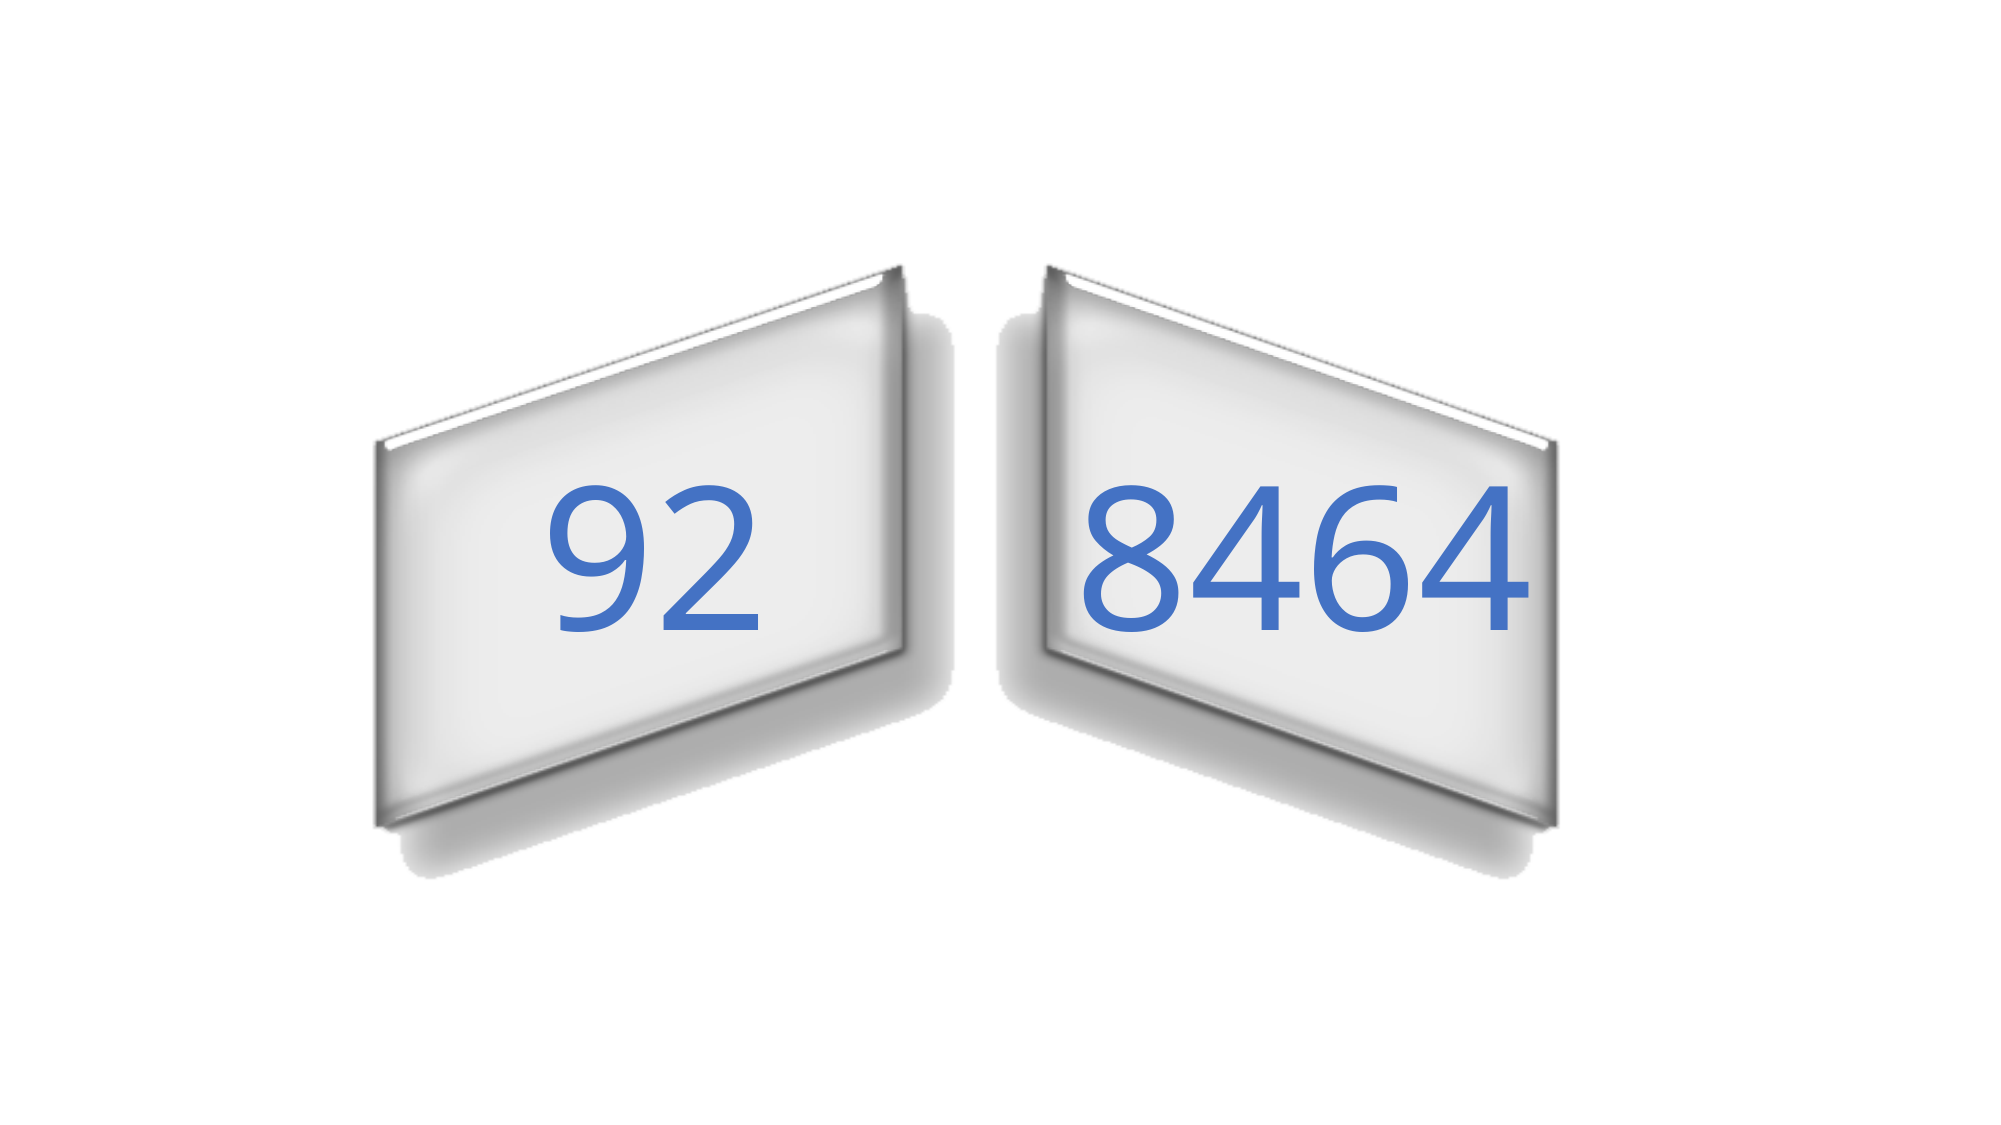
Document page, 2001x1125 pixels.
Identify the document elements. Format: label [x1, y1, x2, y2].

picture [332, 258, 1600, 892]
